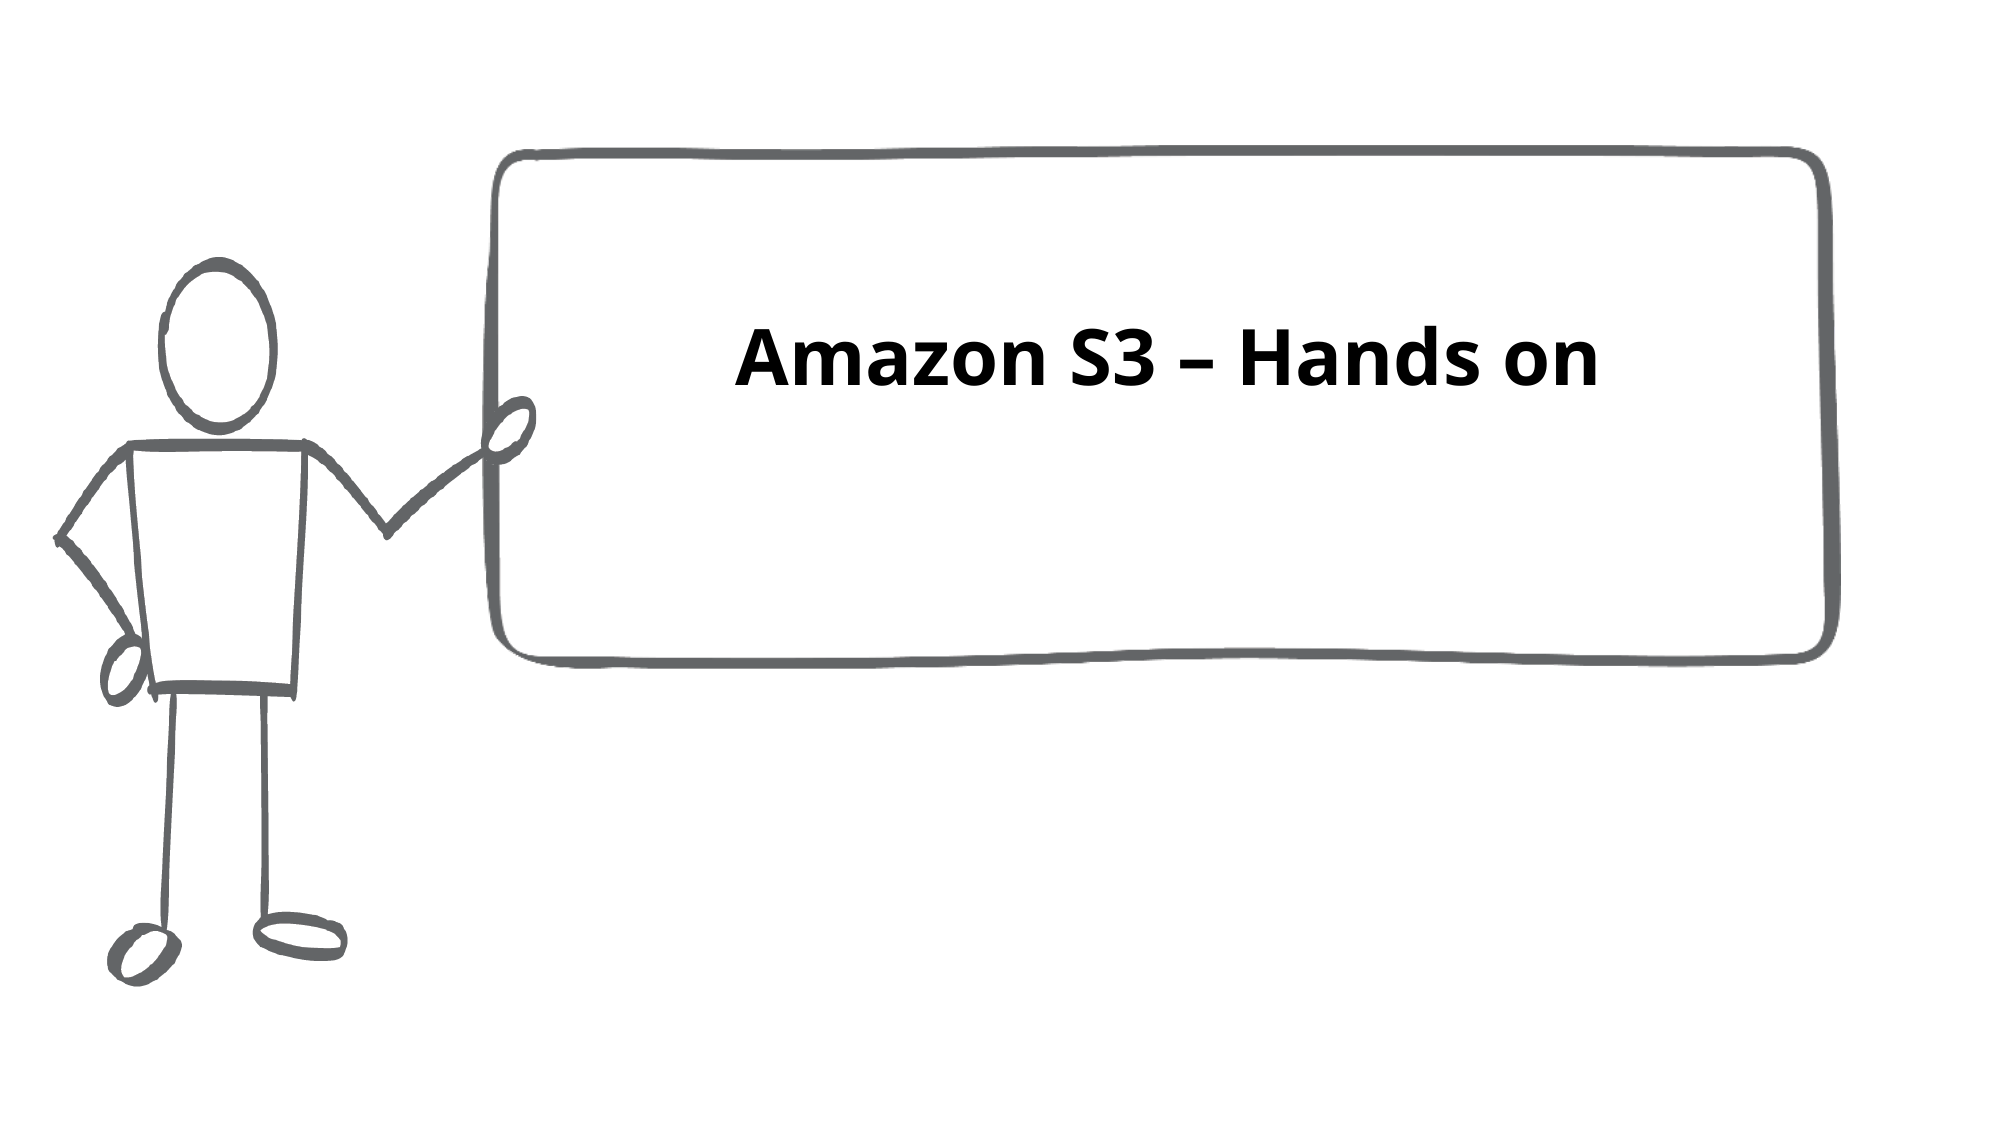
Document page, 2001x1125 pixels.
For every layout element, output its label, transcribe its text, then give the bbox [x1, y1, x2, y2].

picture [49, 144, 1841, 989]
title Amazon S3 – Hands on [638, 251, 1700, 470]
